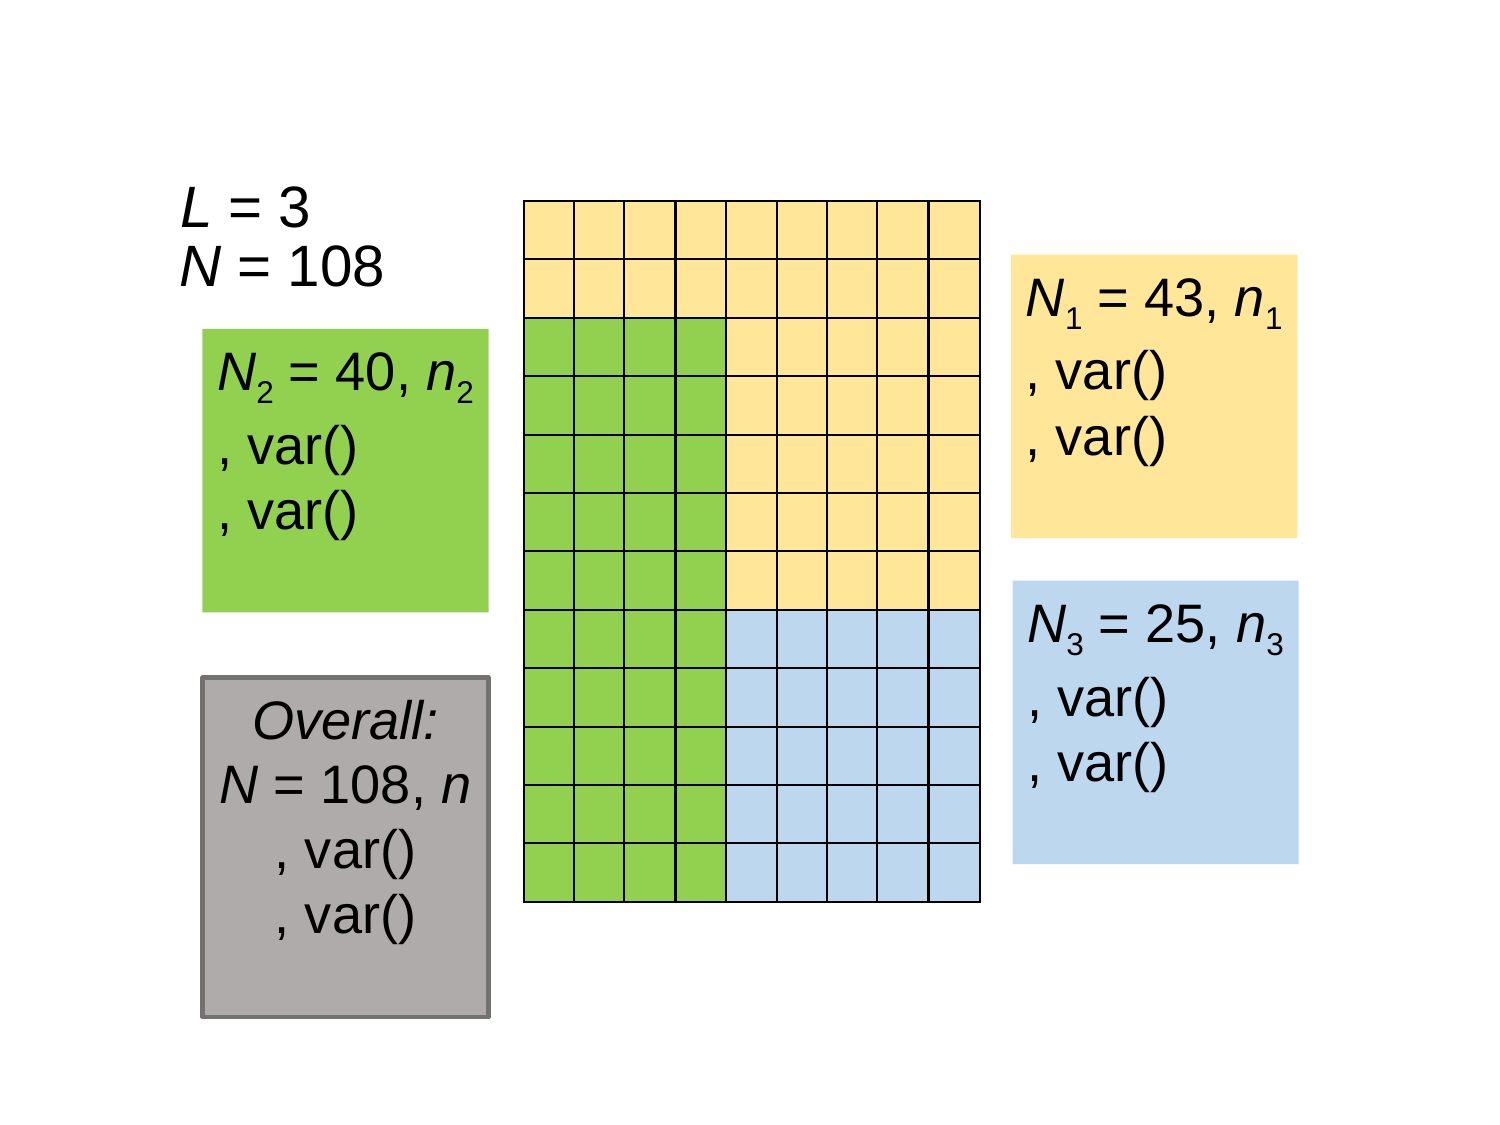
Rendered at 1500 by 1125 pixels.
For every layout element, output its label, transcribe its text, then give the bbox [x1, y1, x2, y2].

text_box L = 3 [165, 161, 327, 220]
text_box N = 108 [164, 220, 401, 306]
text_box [523, 201, 980, 902]
